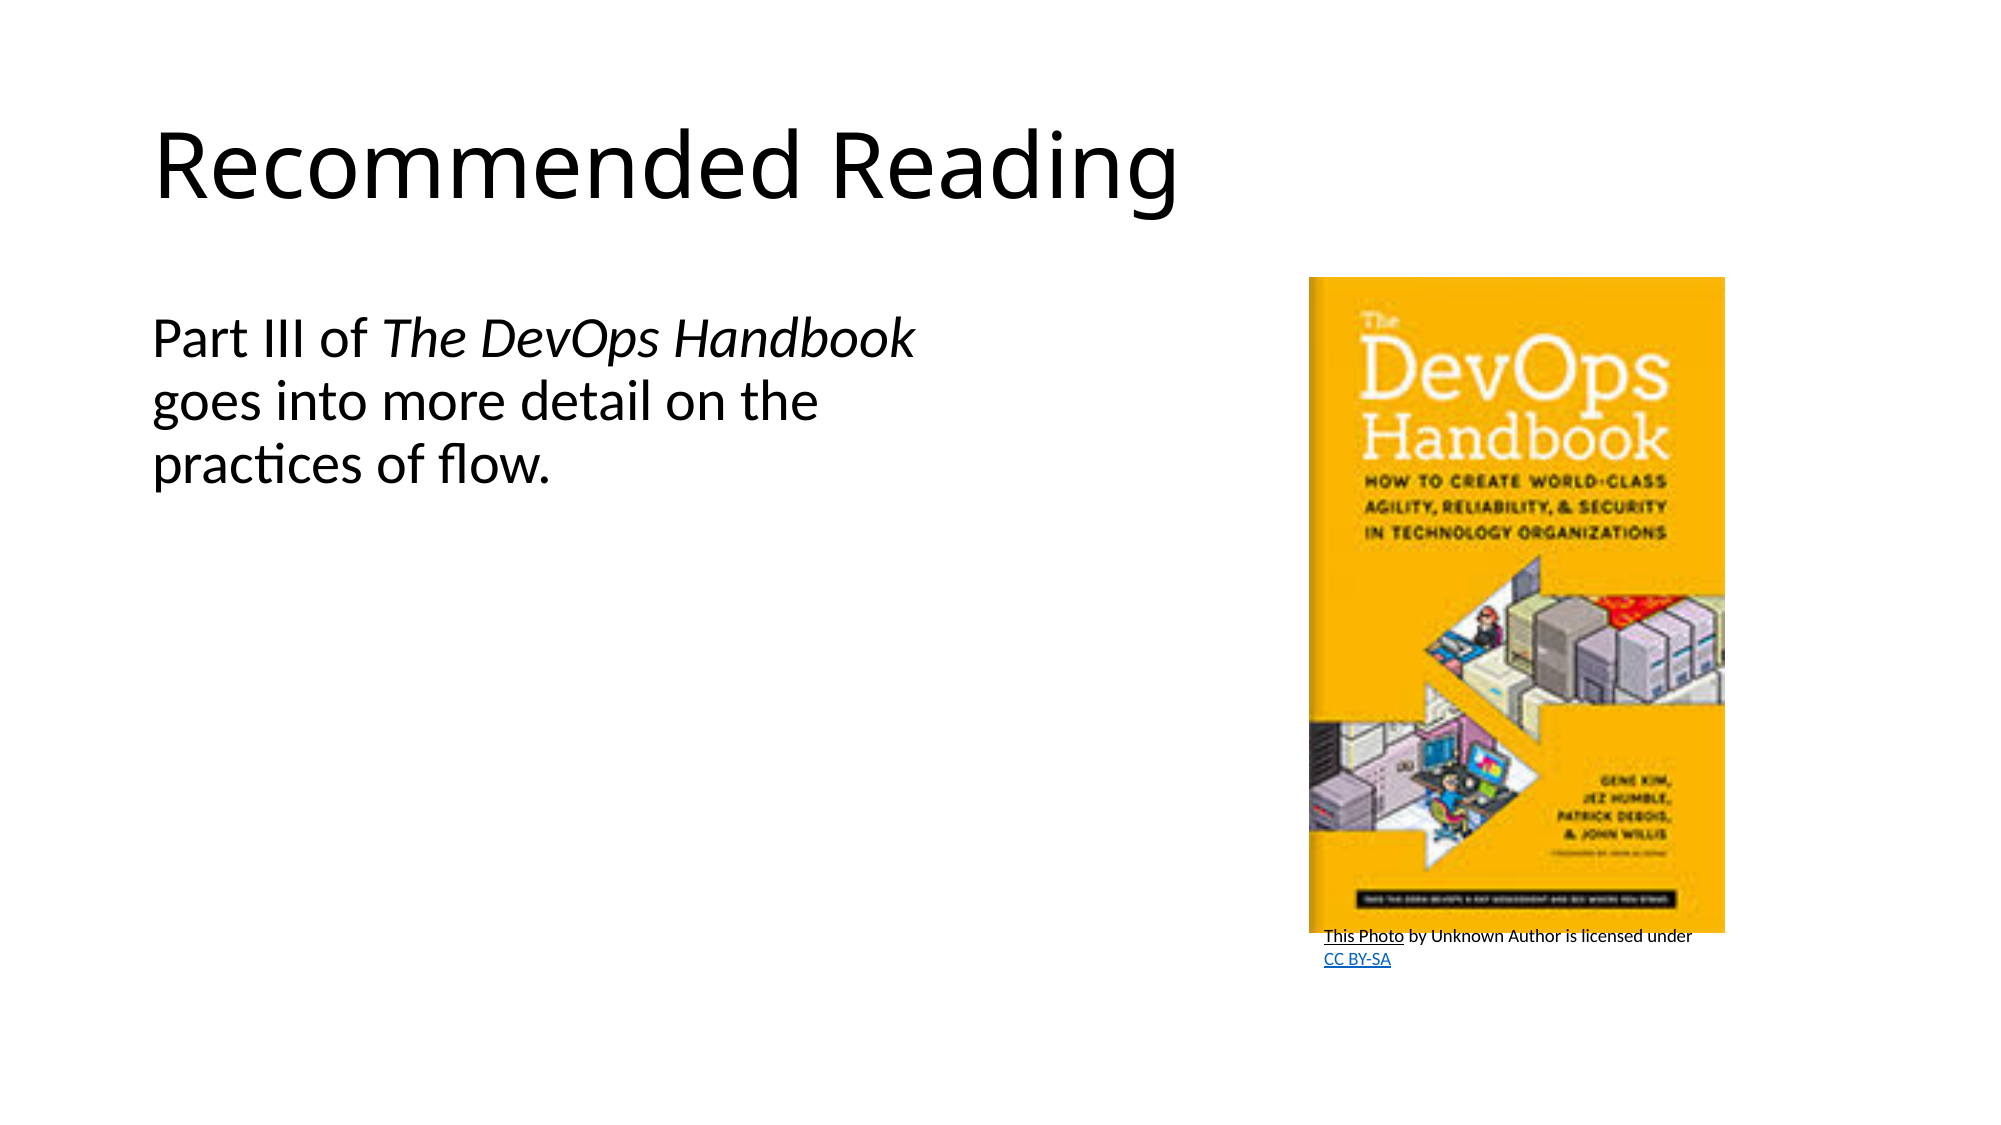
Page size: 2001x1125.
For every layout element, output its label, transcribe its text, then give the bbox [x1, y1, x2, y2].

list Part III of The DevOps Handbook goes into more detail on the practices of flow. [137, 299, 988, 1014]
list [1309, 277, 1725, 933]
text_box This Photo by Unknown Author is licensed under CC BY-SA [1309, 933, 1725, 976]
title Recommended Reading [137, 59, 1863, 278]
